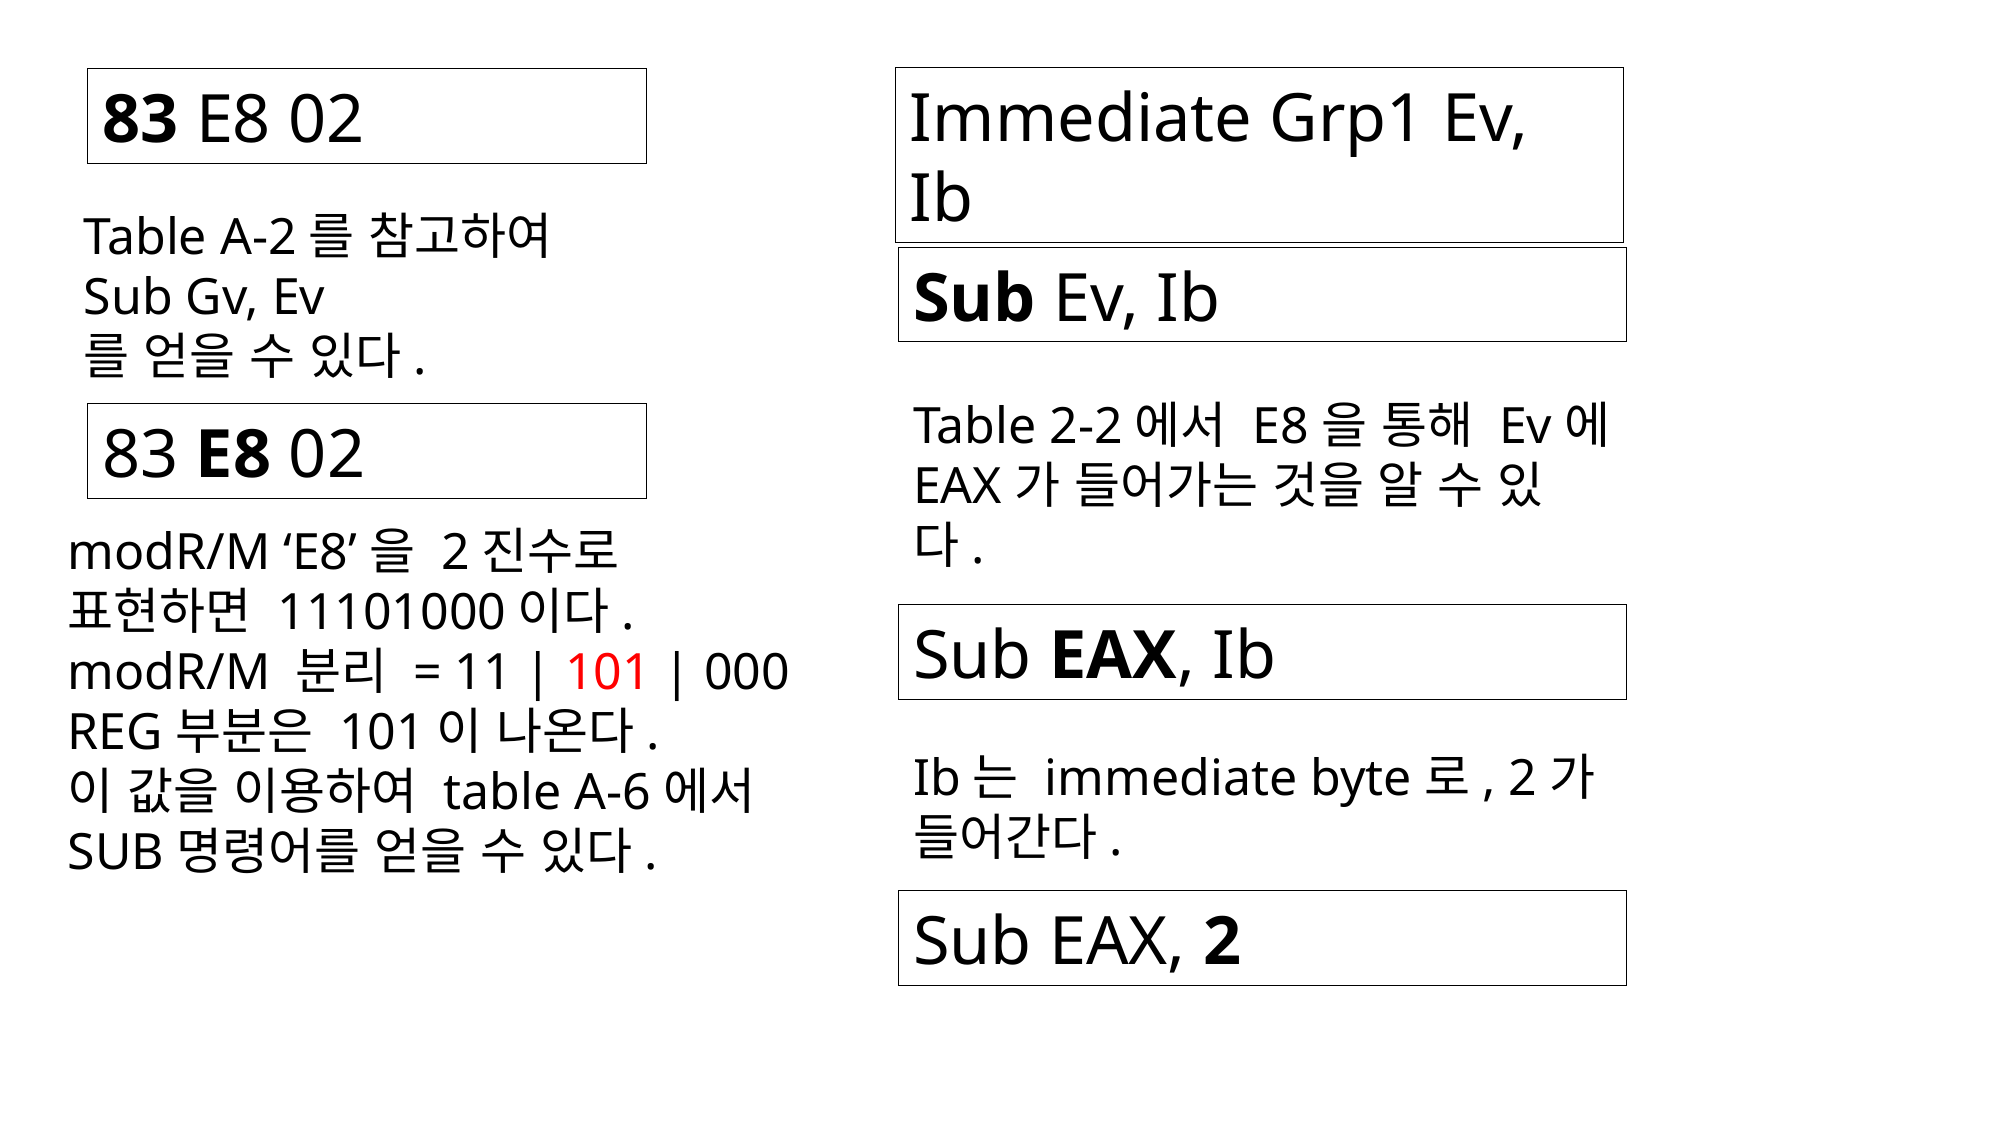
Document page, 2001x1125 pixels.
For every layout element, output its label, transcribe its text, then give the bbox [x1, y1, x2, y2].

text_box Sub EAX, Ib [898, 604, 1627, 700]
text_box Ib는 immediate byte로, 2가 들어간다. [898, 737, 1627, 873]
text_box Immediate Grp1 Ev, Ib [895, 67, 1624, 243]
text_box Table A-2를 참고하여 Sub Gv, Ev 를 얻을 수 있다. [68, 196, 738, 392]
text_box 83 E8 02 [87, 68, 647, 164]
text_box Table 2-2에서 E8을 통해 Ev에 EAX가 들어가는 것을 알 수 있다. [898, 386, 1627, 582]
text_box Sub EAX, 2 [898, 890, 1627, 986]
text_box modR/M ‘E8’을 2진수로 표현하면 11101000이다. modR/M 분리 = 11 | 101 | 000 REG부분은 101이 나온다. 이 값을 이용하여 table A-6에서 SUB명령어를 얻을 수 있다. [53, 511, 829, 887]
text_box 83 E8 02 [87, 403, 647, 499]
text_box Sub Ev, Ib [898, 247, 1627, 342]
